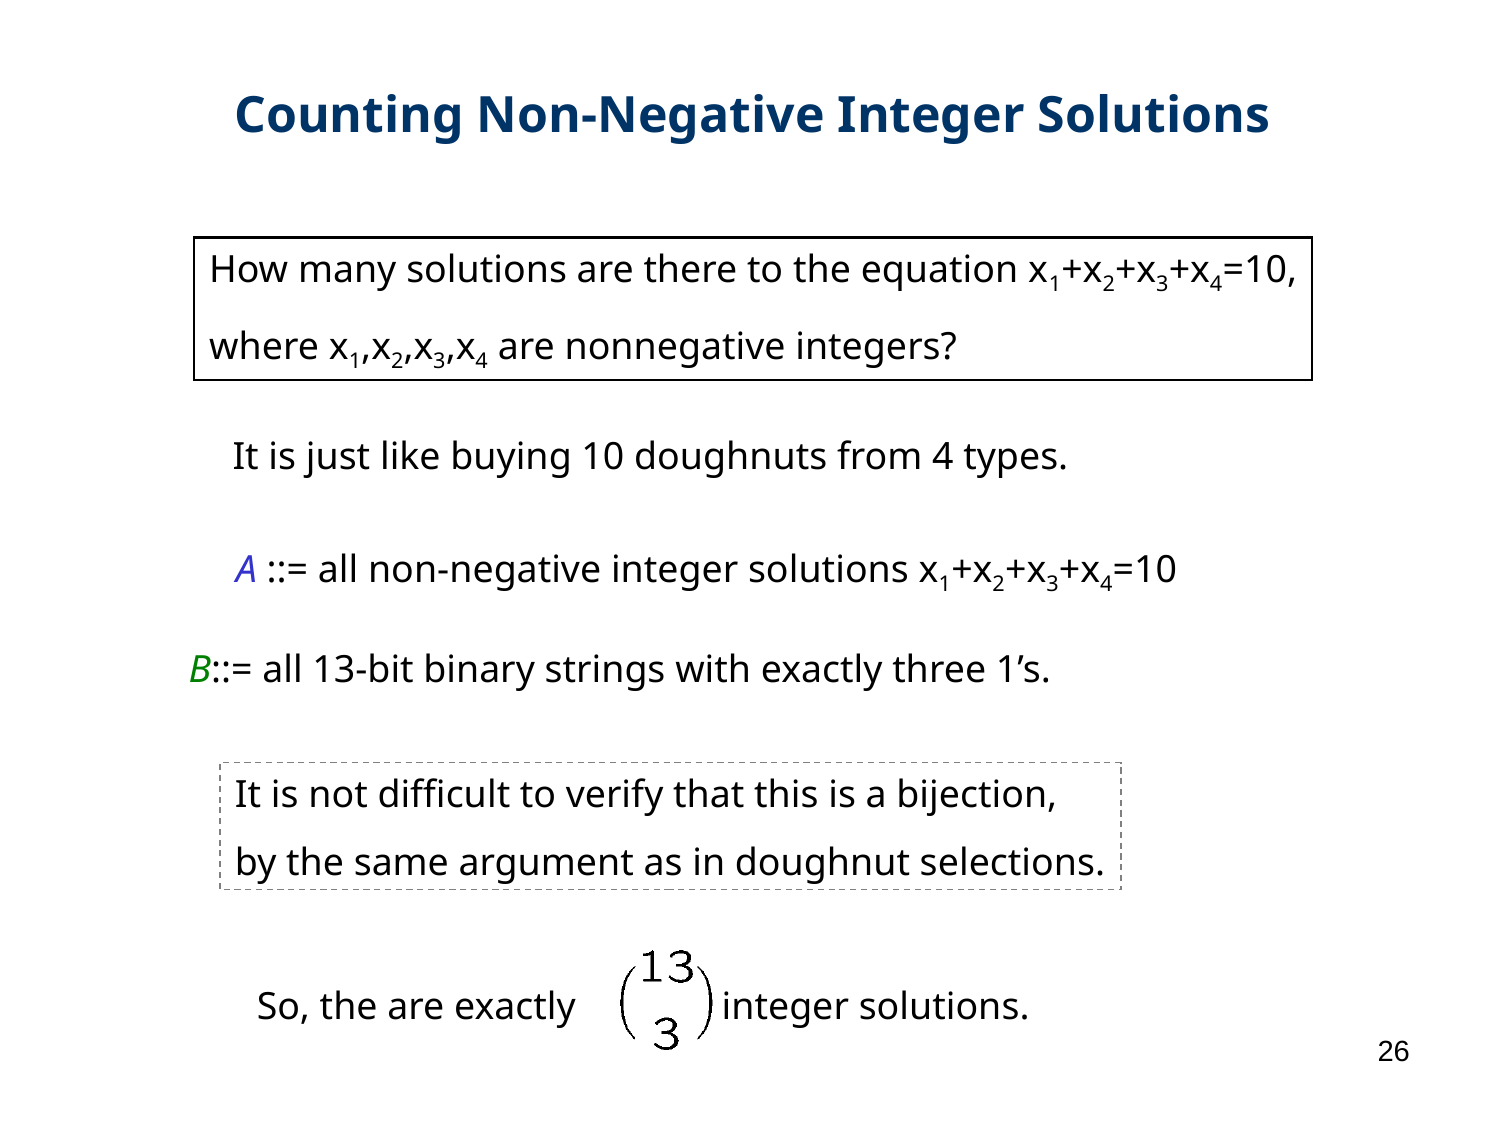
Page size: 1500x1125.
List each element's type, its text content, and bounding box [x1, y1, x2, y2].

text_box It is just like buying 10 doughnuts from 4 types. [217, 424, 1085, 485]
text_box Counting Non-Negative Integer Solutions [219, 74, 1286, 150]
text_box B::= all 13-bit binary strings with exactly three 1’s. [164, 637, 1180, 698]
picture [619, 949, 713, 1051]
slide_number 26 [1074, 1024, 1426, 1103]
text_box So, the are exactly integer solutions. [242, 974, 614, 1035]
text_box How many solutions are there to the equation x1+x2+x3+x4=10, where x1,x2,x3,x4 are nonnegative integers? [194, 237, 1312, 381]
text_box It is not difficult to verify that this is a bijection, by the same argument as in doughnut selections. [220, 762, 1121, 890]
text_box A ::= all non-negative integer solutions x1+x2+x3+x4=10 [221, 537, 1263, 604]
text_box So, the are exactly integer solutions. [717, 974, 1066, 1035]
